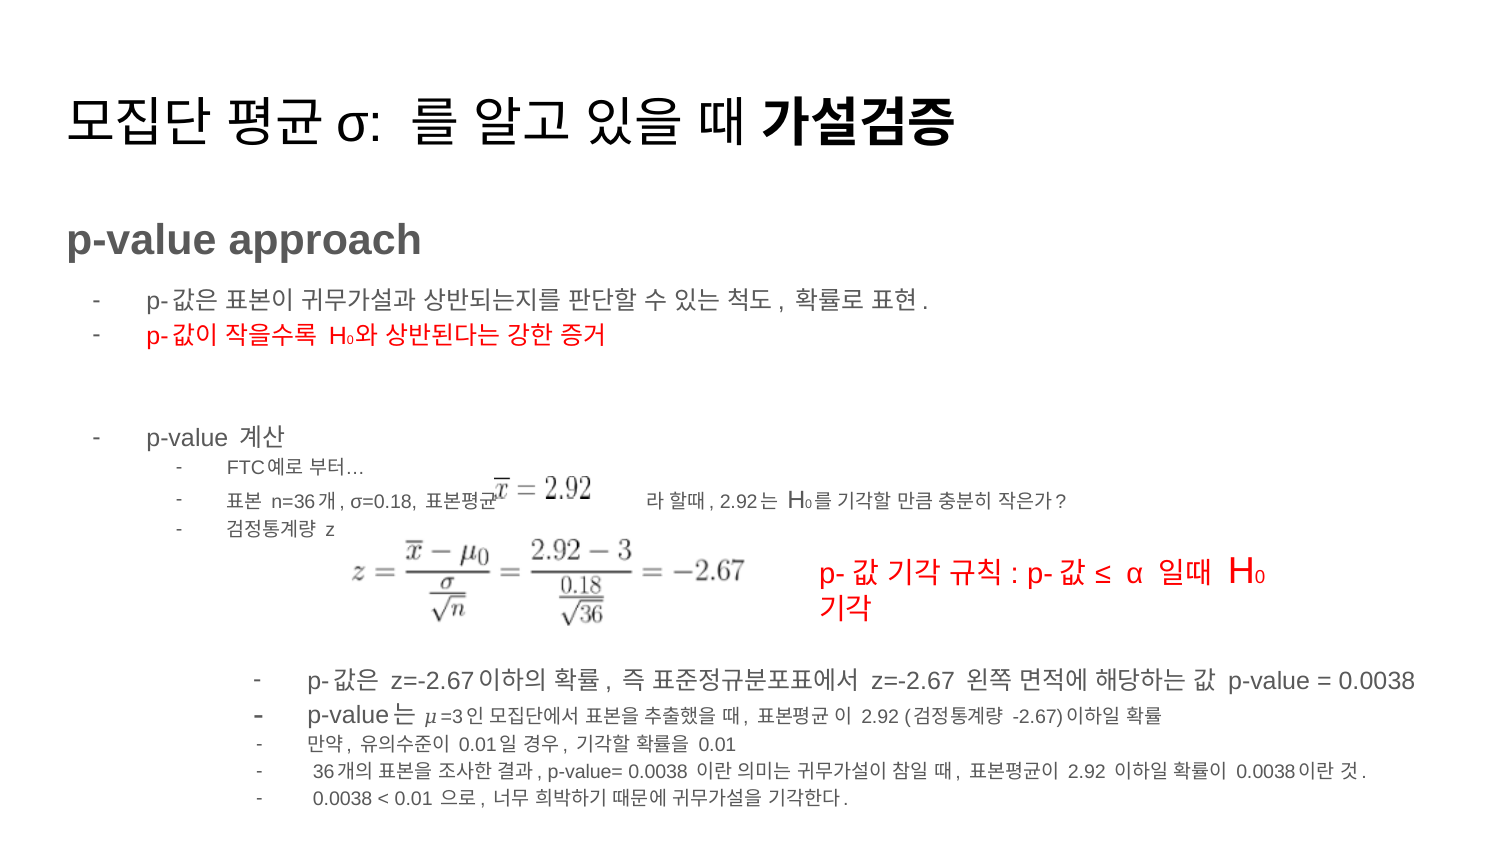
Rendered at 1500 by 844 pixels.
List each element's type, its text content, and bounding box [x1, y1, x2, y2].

list p-value approach p-값은 표본이 귀무가설과 상반되는지를 판단할 수 있는 척도, 확률로 표현. p-값이 작을수록 H0와 상반된다는 강한 증거 p-value 계산 FTC예로 부터… 표본 n=36개, σ=0.18, 표본평균 라 할때, 2.92는 H0를 기각할 만큼 충분히 작은가? 검정통계량 z p-값은 z=-2.67이하의 확률, 즉 표준정규분포표에서 z=-2.67 왼쪽 면적에 해당하는 값 p-value = 0.0038 p-value는 𝜇=3인 모집단에서 표본을 추출했을 때, 표본평균 이 2.92 (검정통계량 -2.67)이하일 확률 만약, 유의수준이 0.01일 경우, 기각할 확률을 0.01 36개의 표본을 조사한 결과, p-value= 0.0038 이란 의미는 귀무가설이 참일 때, 표본평균이 2.92 이하일 확률이 0.0038이란 것. 0.0038 < 0.01 으로, 너무 희박하기 때문에 귀무가설을 기각한다. [51, 189, 1449, 828]
text_box p-값 기각 규칙: p-값 ≤ α 일때 H0 기각 [804, 530, 1347, 641]
picture [343, 535, 751, 631]
title 모집단 평균σ: 를 알고 있을 때 가설검증 [51, 72, 1449, 167]
picture [494, 476, 592, 499]
